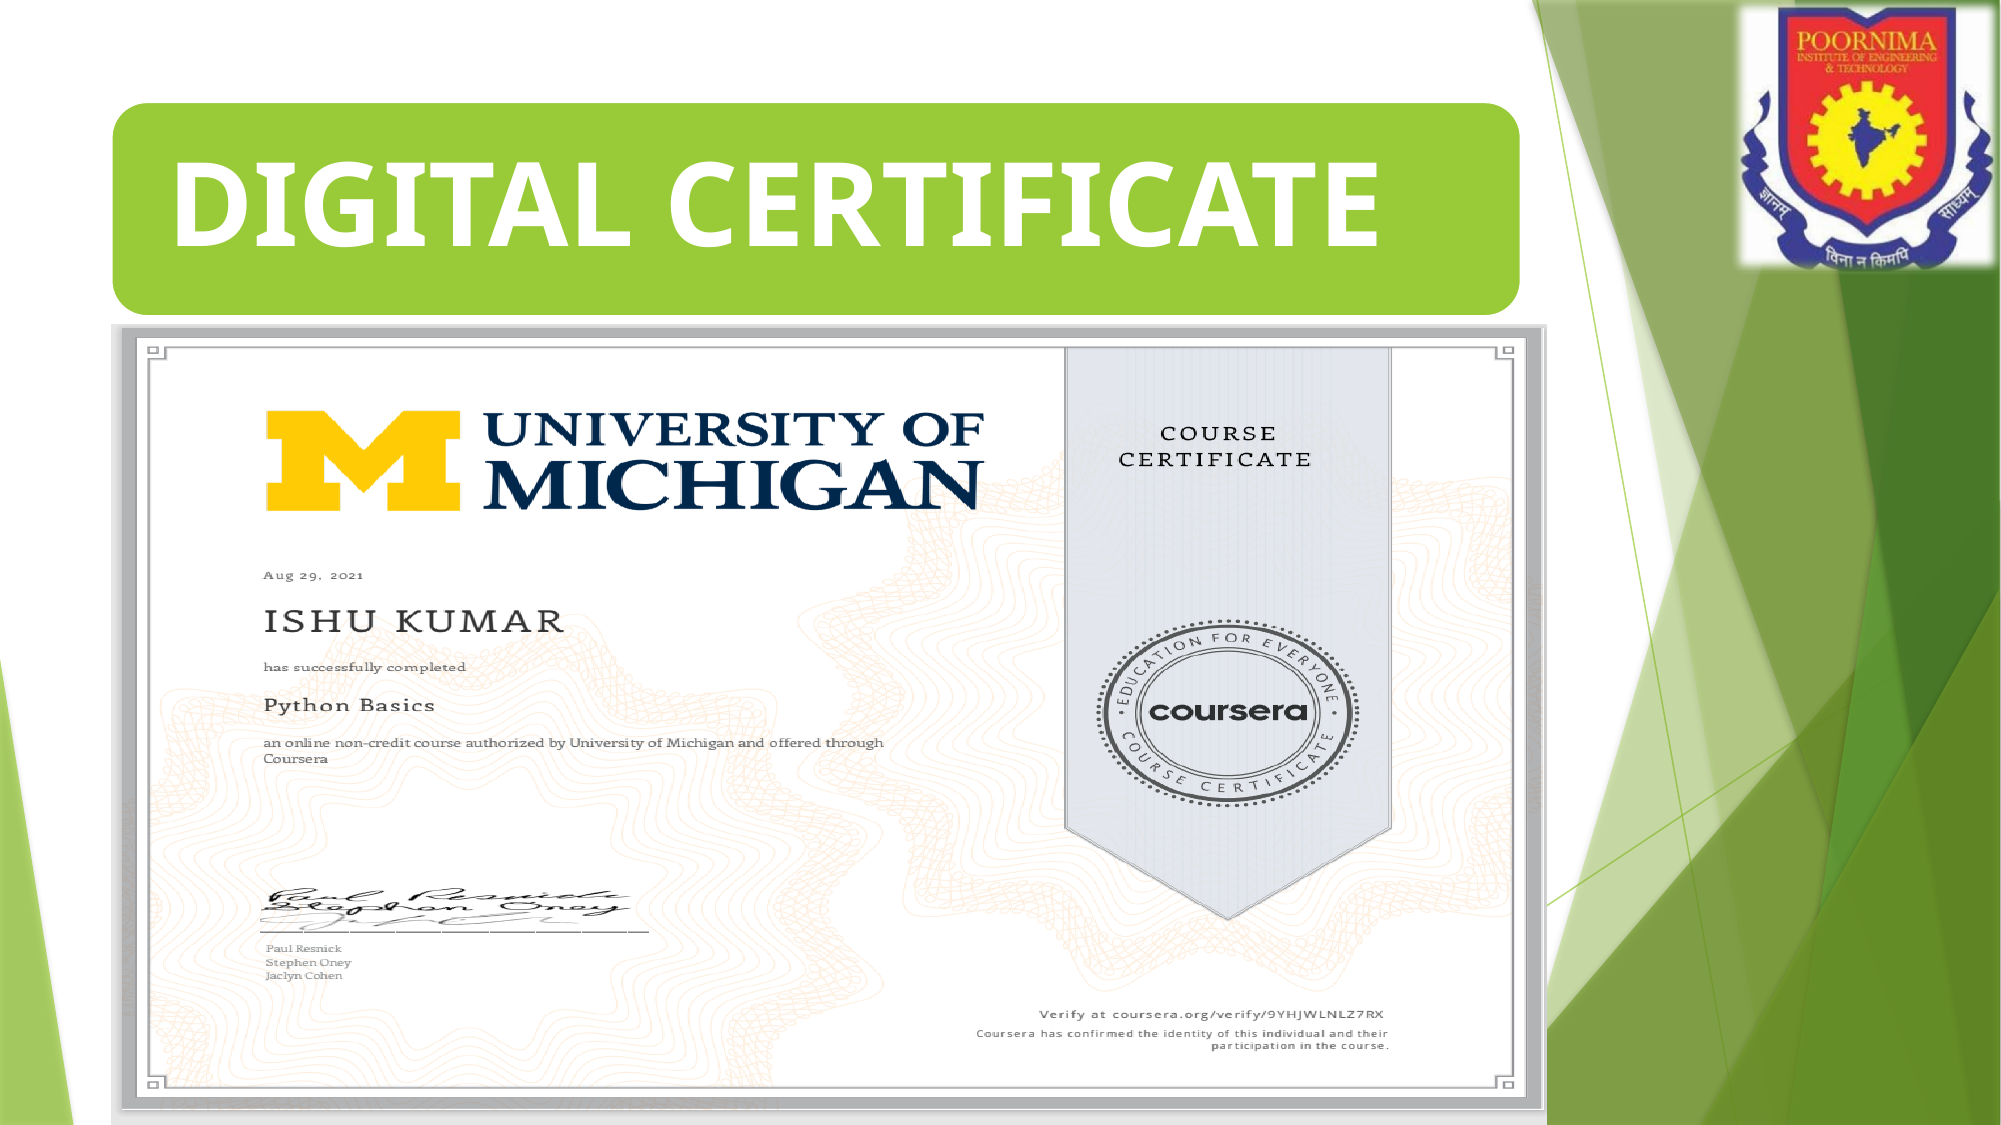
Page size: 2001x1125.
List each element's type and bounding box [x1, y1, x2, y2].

picture [110, 324, 1547, 1125]
list [1733, 0, 2000, 272]
text_box [110, 99, 1522, 318]
